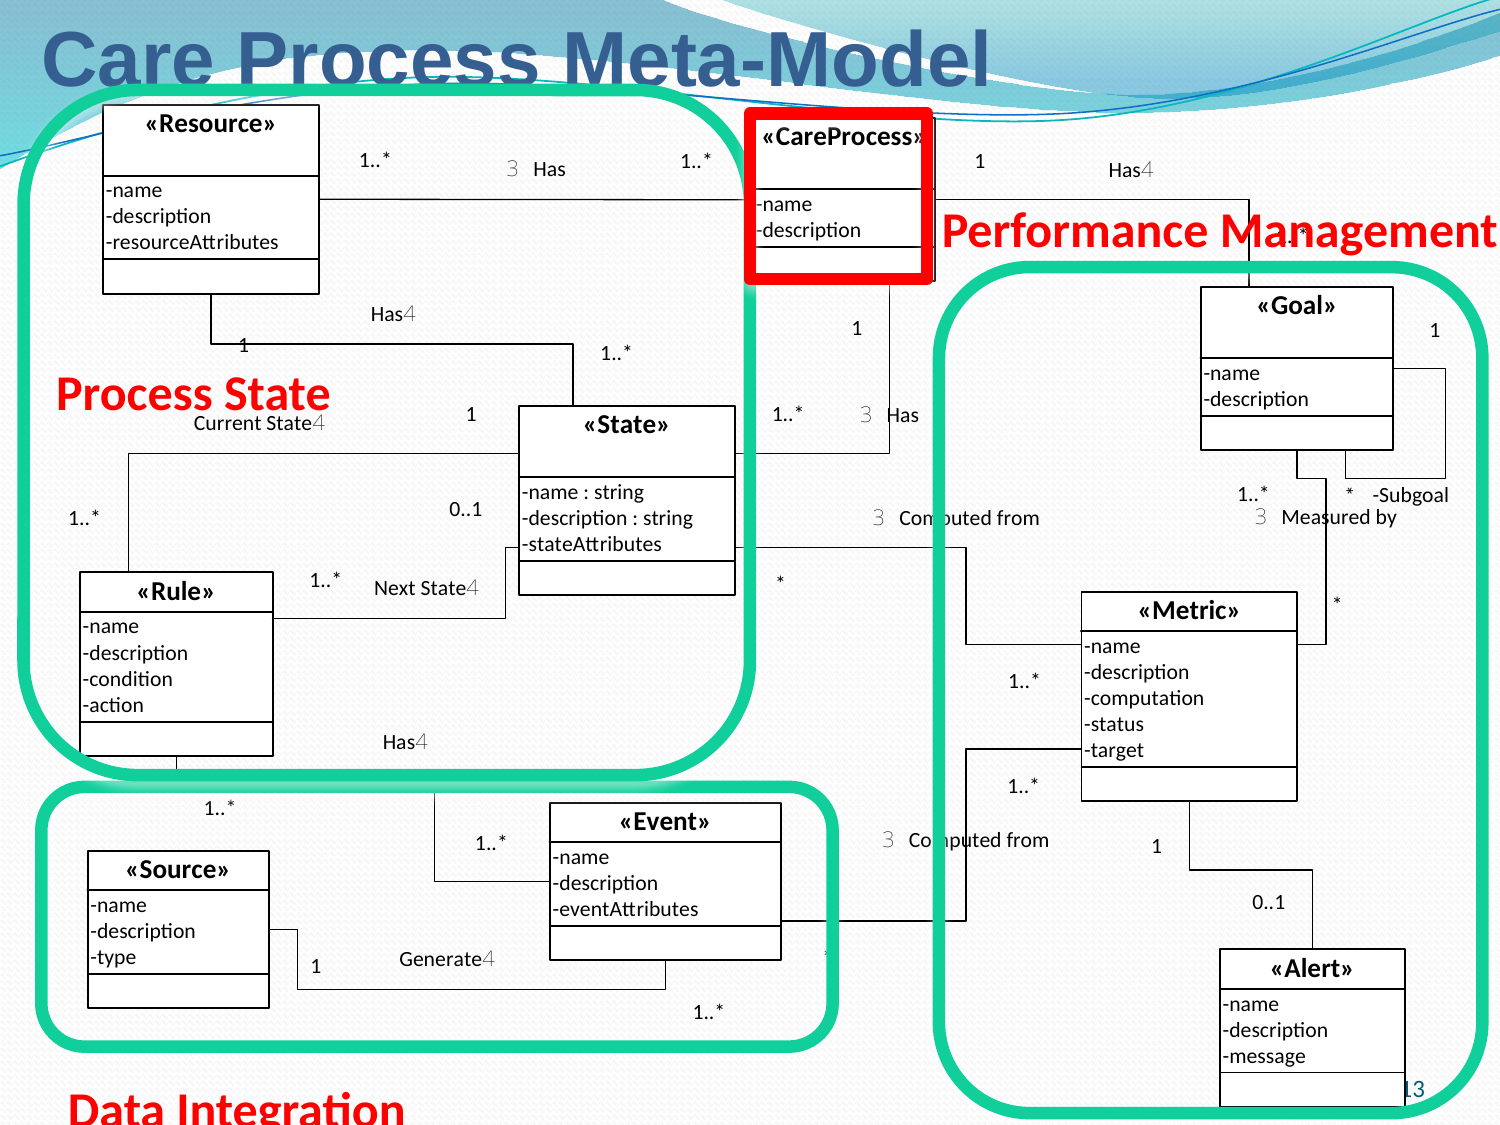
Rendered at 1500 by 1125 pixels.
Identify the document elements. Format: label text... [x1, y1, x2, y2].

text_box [51, 77, 1500, 1113]
text_box [20, 133, 44, 732]
text_box [38, 807, 44, 1026]
title Care Process Meta-Model [41, 1, 1483, 102]
